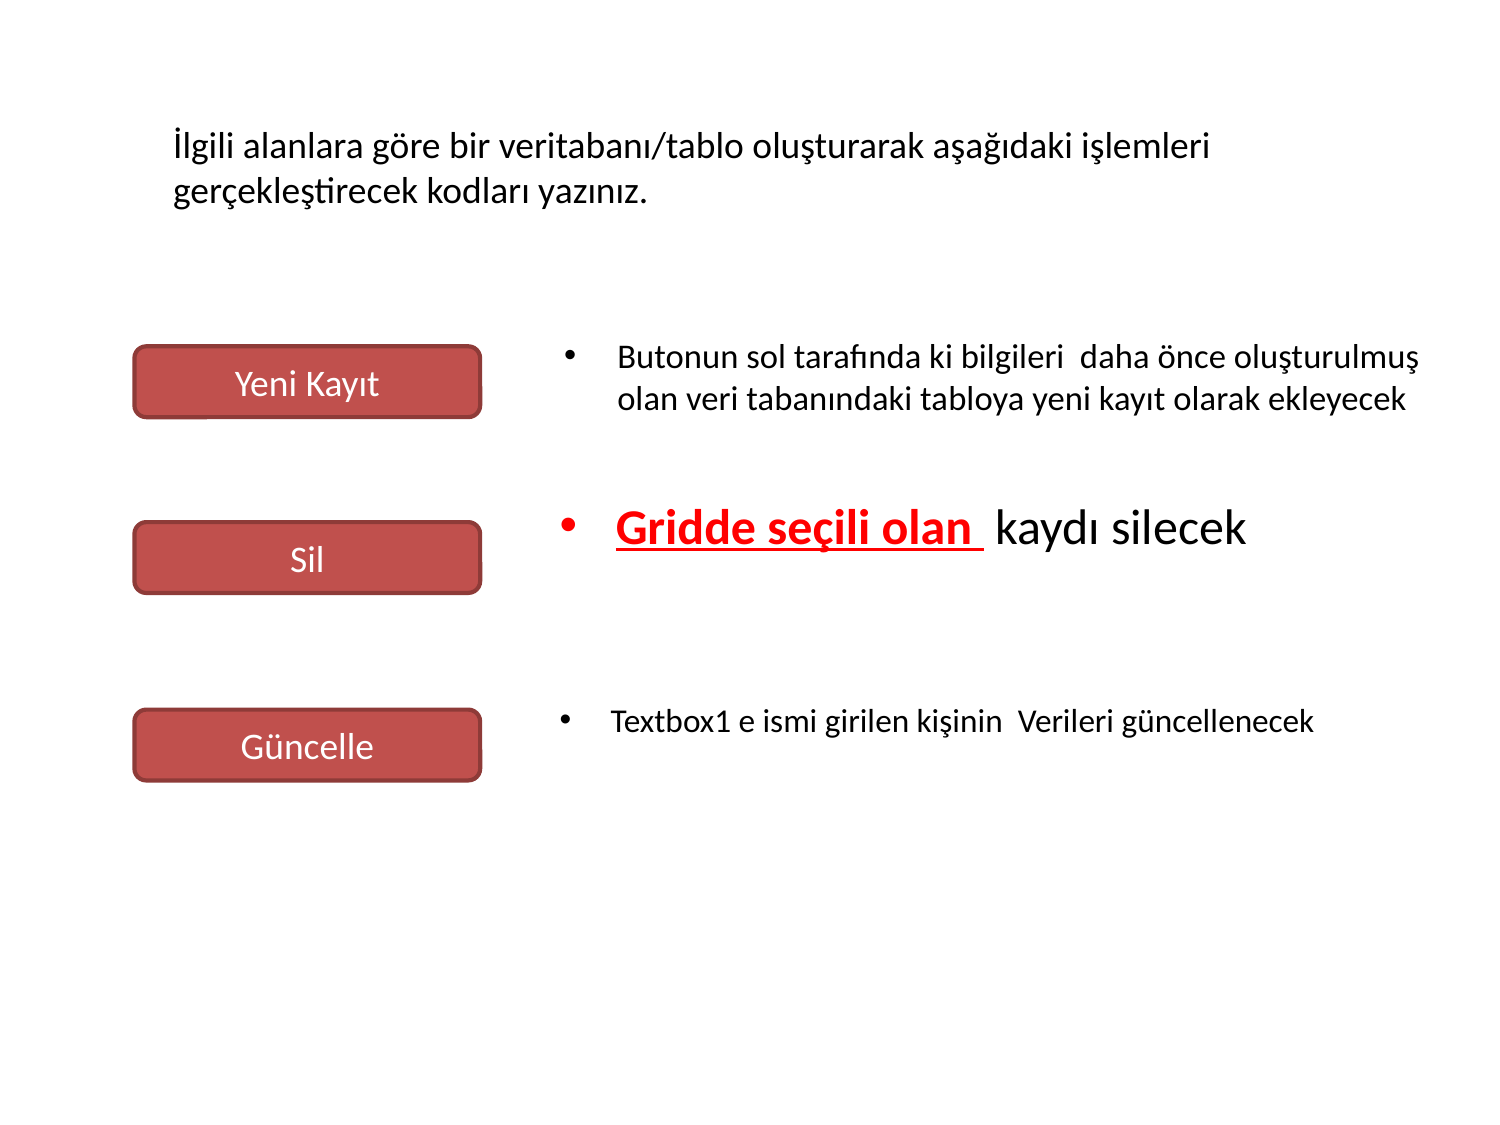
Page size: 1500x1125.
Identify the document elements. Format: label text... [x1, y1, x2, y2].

text_box Textbox1 e ismi girilen kişinin Verileri güncellenecek [544, 691, 1372, 781]
list Butonun sol tarafında ki bilgileri daha önce oluşturulmuş olan veri tabanındaki tabloya yeni kayıt olarak ekleyecek [549, 326, 1447, 453]
text_box Sil [132, 520, 483, 596]
text_box Güncelle [132, 707, 483, 783]
text_box İlgili alanlara göre bir veritabanı/tablo oluşturarak aşağıdaki işlemleri gerçekleştirecek kodları yazınız. [158, 113, 1400, 219]
text_box Gridde seçili olan kaydı silecek [544, 486, 1443, 576]
text_box Yeni Kayıt [132, 344, 483, 420]
